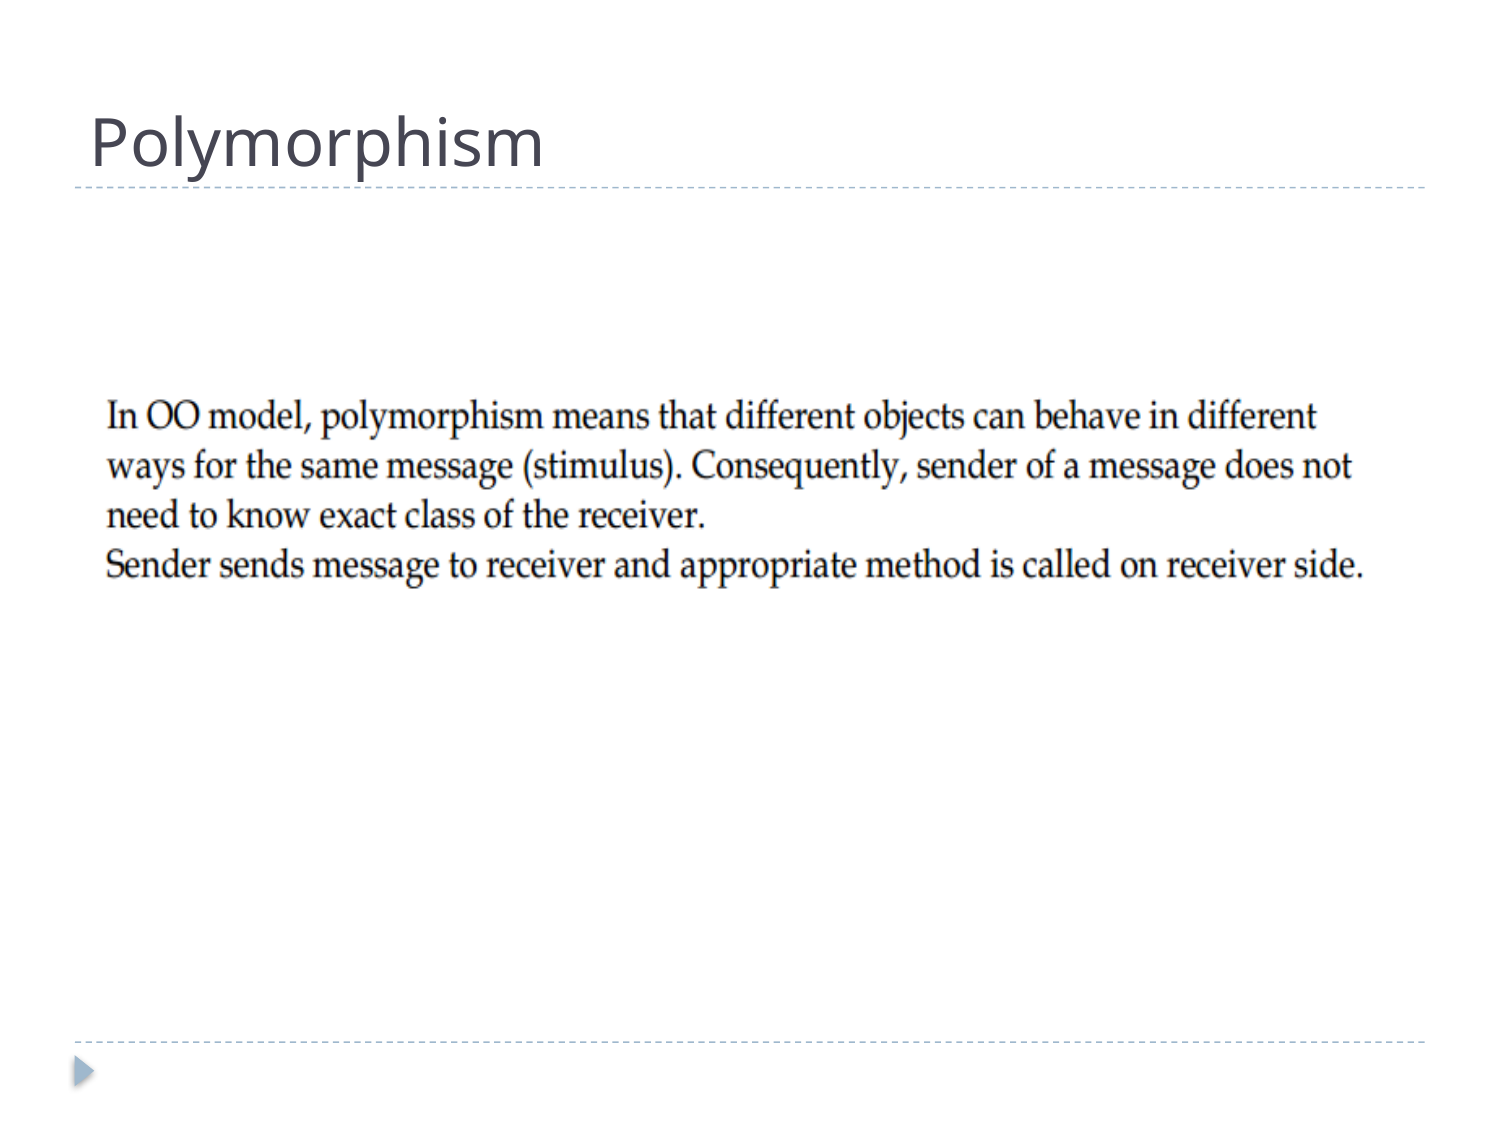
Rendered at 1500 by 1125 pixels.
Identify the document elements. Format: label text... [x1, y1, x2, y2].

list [87, 362, 1410, 613]
title Polymorphism [75, 24, 1425, 188]
